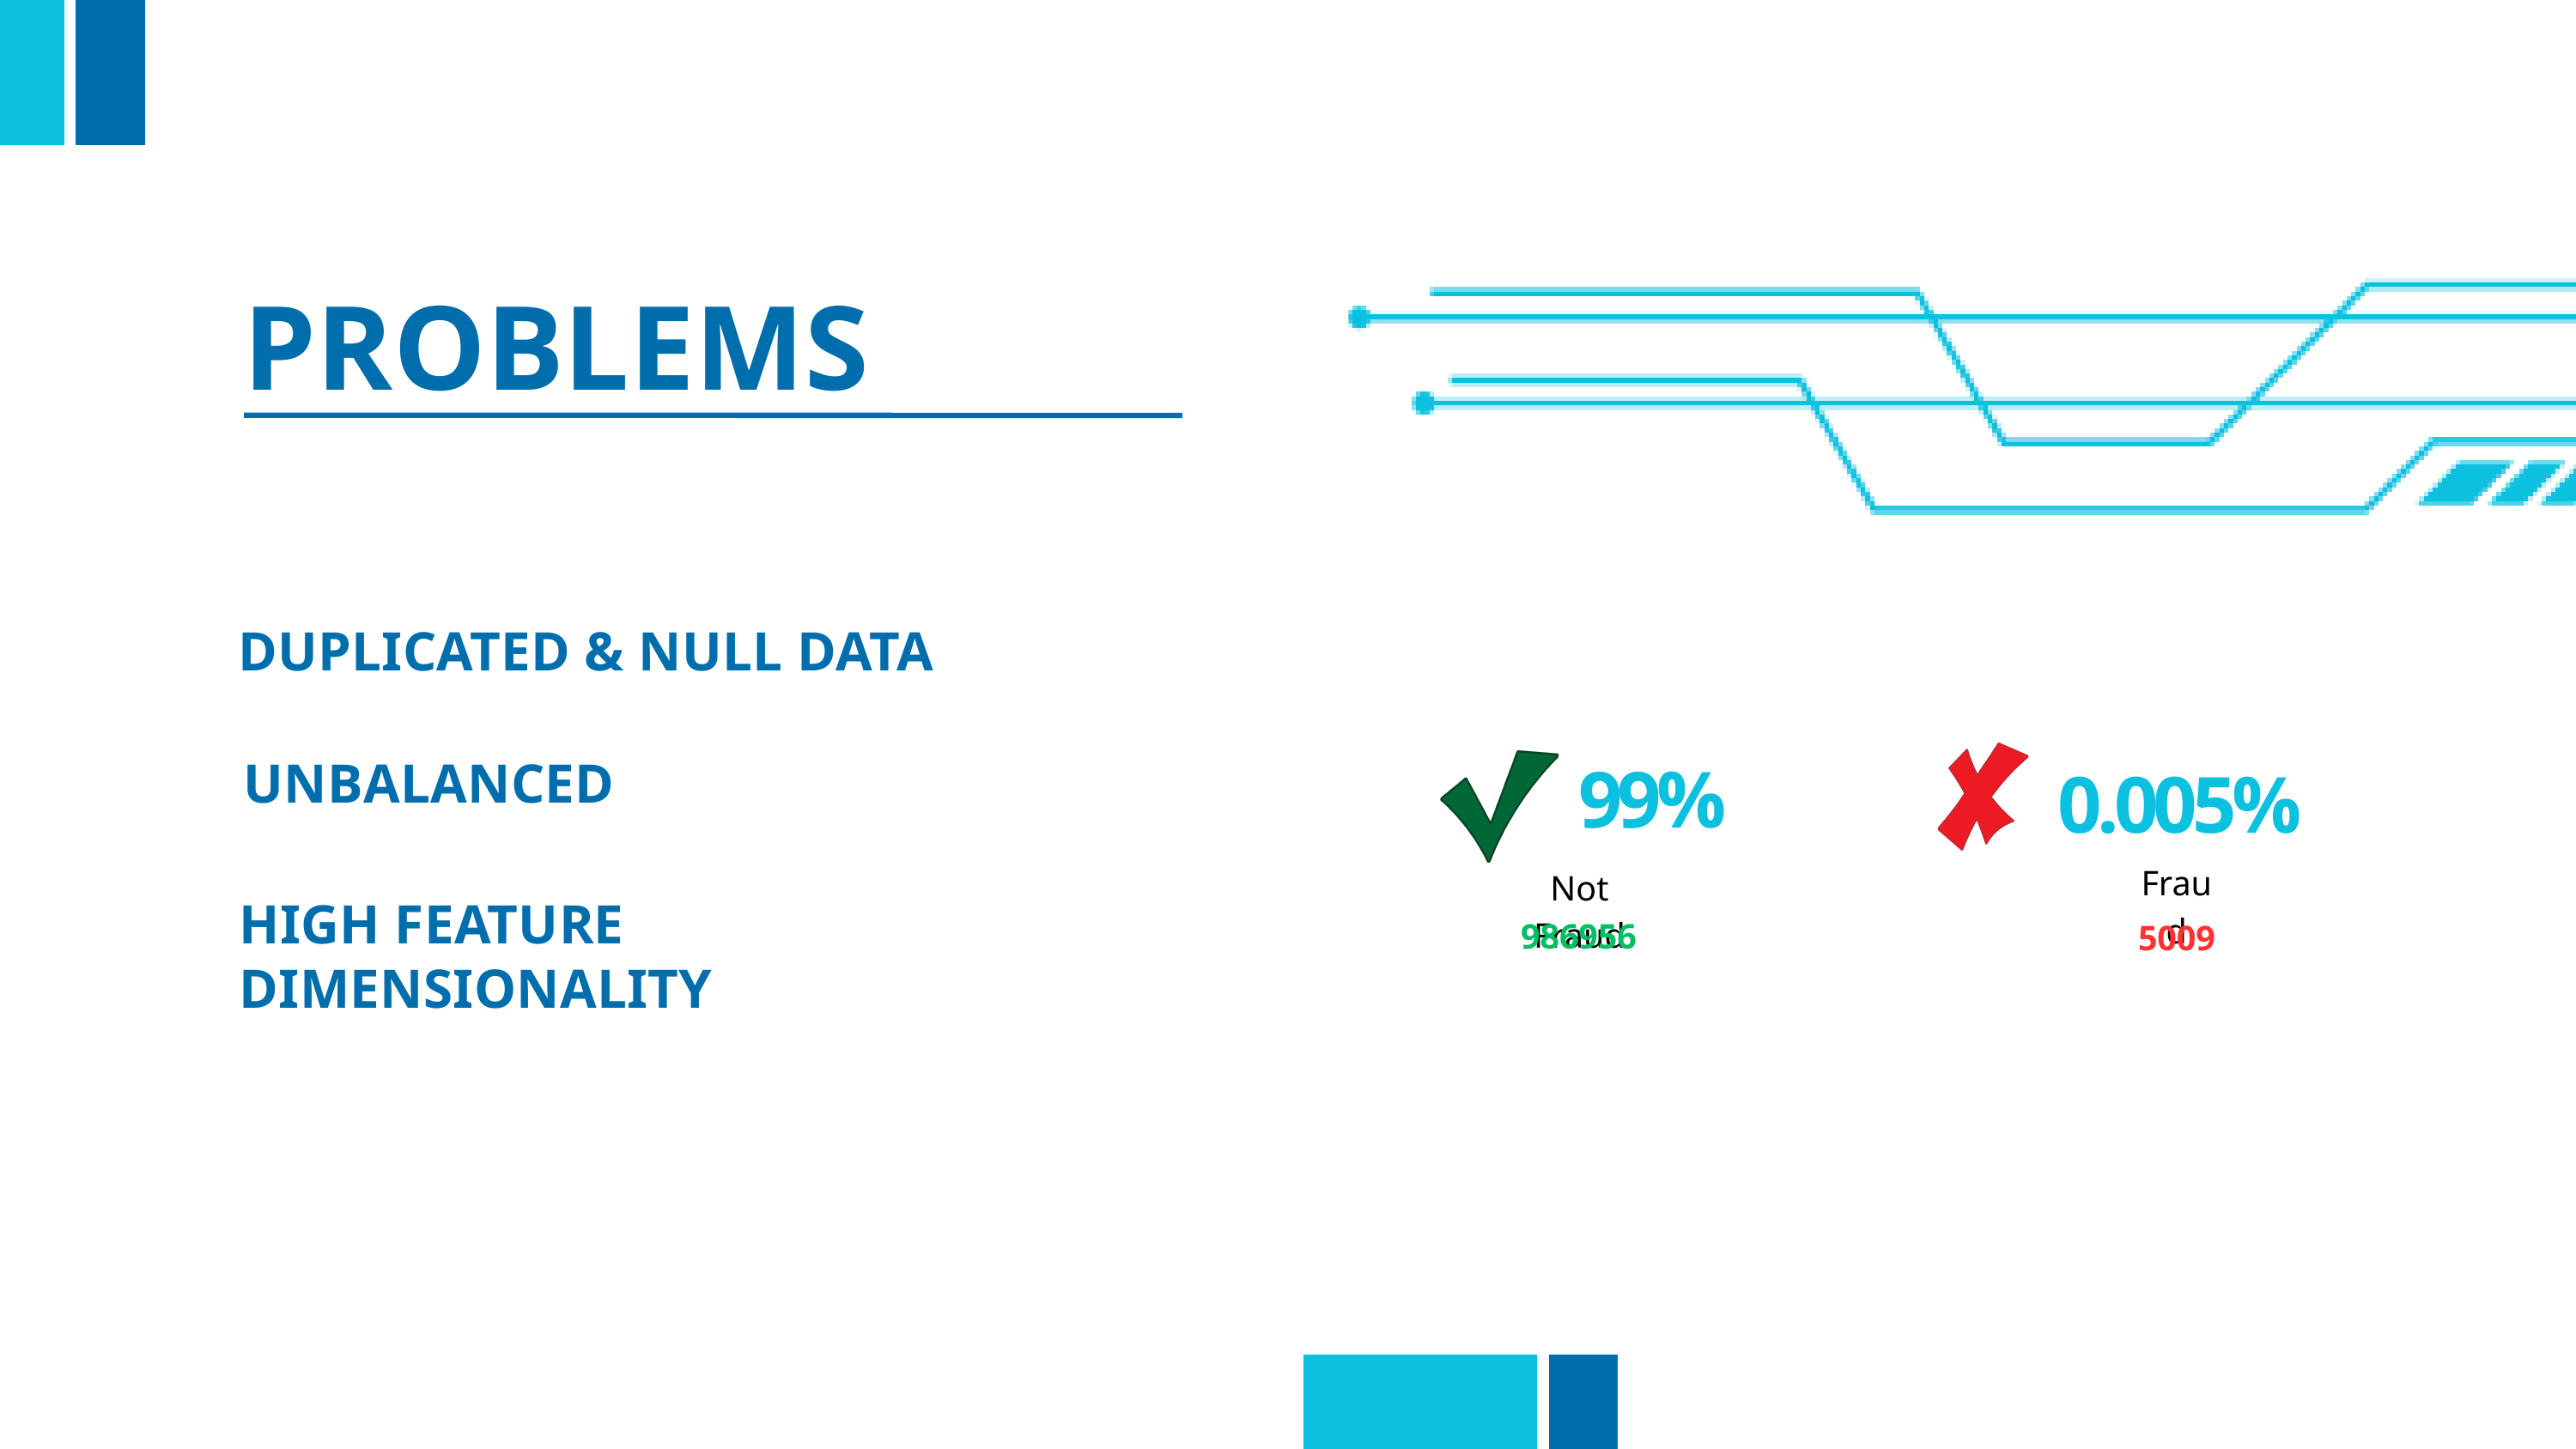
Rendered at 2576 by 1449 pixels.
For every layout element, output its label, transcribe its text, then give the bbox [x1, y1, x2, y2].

text_box HIGH FEATURE DIMENSIONALITY [239, 889, 729, 1213]
text_box UNBALANCED [243, 749, 671, 815]
text_box 99% [1578, 749, 1822, 844]
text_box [76, 0, 145, 145]
text_box DUPLICATED & NULL DATA [238, 616, 1042, 682]
text_box [1348, 274, 2576, 515]
text_box PROBLEMS [244, 271, 1373, 414]
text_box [1303, 1355, 1538, 1449]
text_box Fraud [2130, 855, 2223, 951]
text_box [1548, 1355, 1619, 1449]
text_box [0, 0, 64, 145]
text_box Not Fraud [1500, 859, 1659, 955]
text_box [1440, 750, 1559, 863]
text_box 986956 [1518, 907, 1639, 956]
text_box [1937, 743, 2029, 851]
text_box 5009 [2136, 910, 2217, 958]
text_box 0.005% [2057, 754, 2318, 849]
